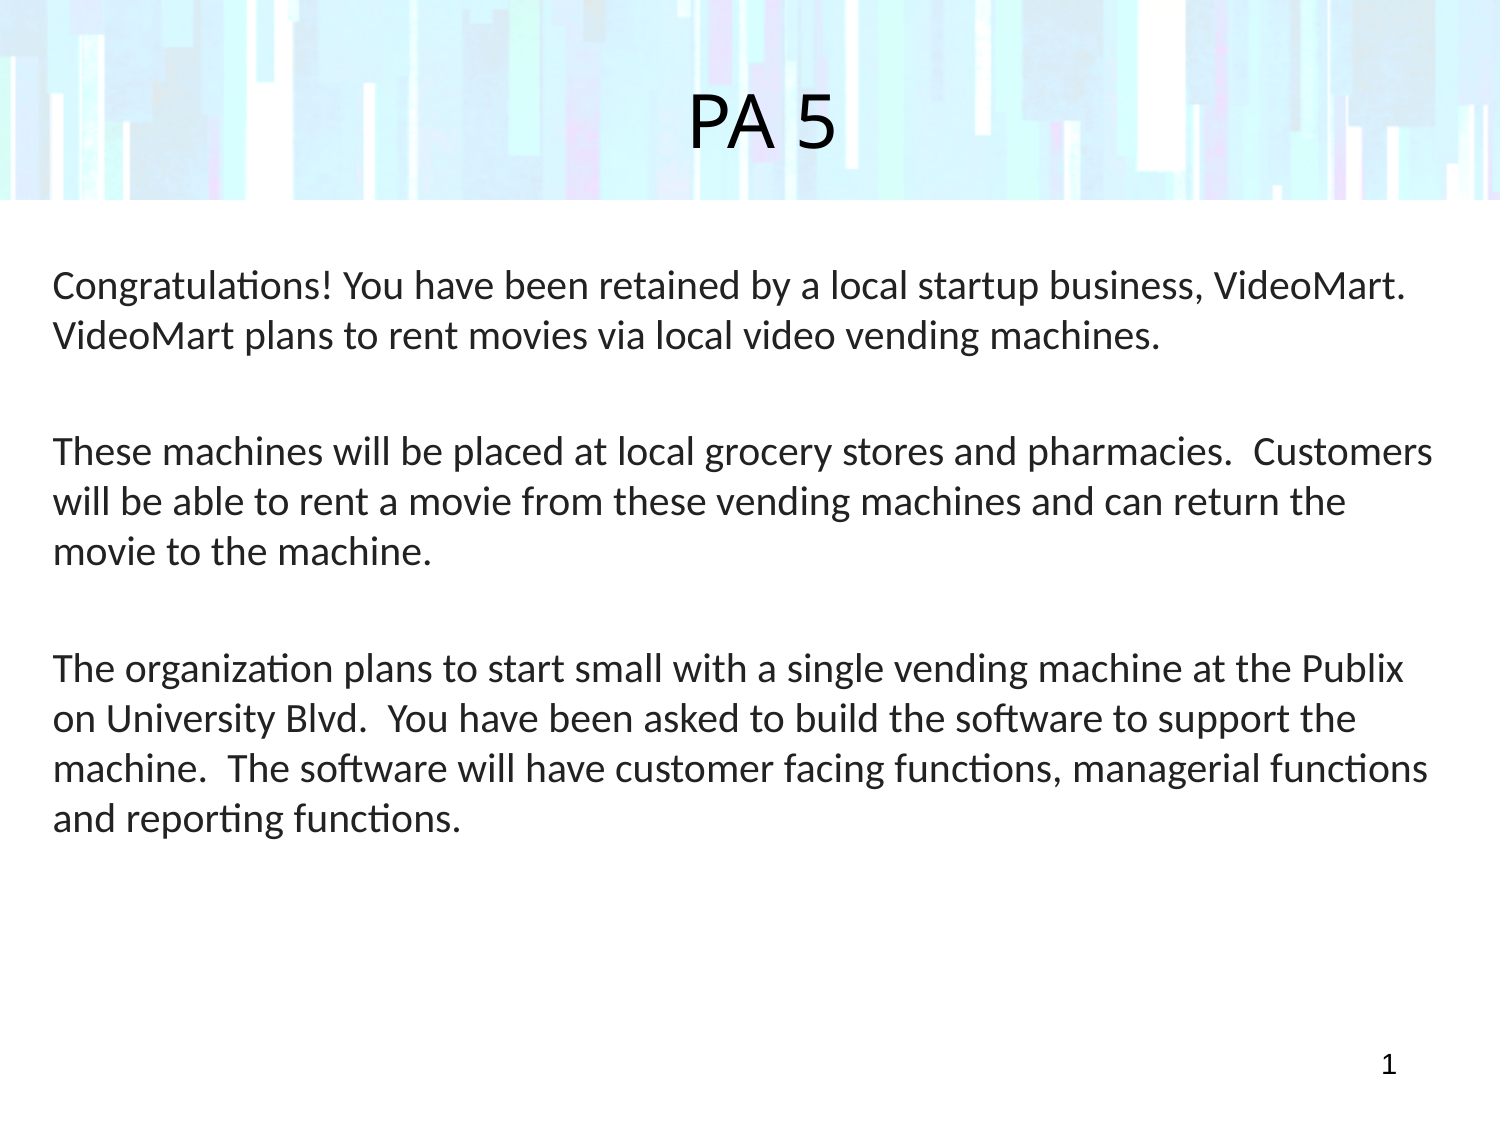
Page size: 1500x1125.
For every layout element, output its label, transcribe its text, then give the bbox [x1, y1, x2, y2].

title PA 5 [99, 24, 1425, 213]
list Congratulations! You have been retained by a local startup business, VideoMart. VideoMart plans to rent movies via local video vending machines. These machines will be placed at local grocery stores and pharmacies. Customers will be able to rent a movie from these vending machines and can return the movie to the machine. The organization plans to start small with a single vending machine at the Publix on University Blvd. You have been asked to build the software to support the machine. The software will have customer facing functions, managerial functions and reporting functions. [37, 249, 1463, 1100]
slide_number 1 [1074, 1037, 1413, 1101]
